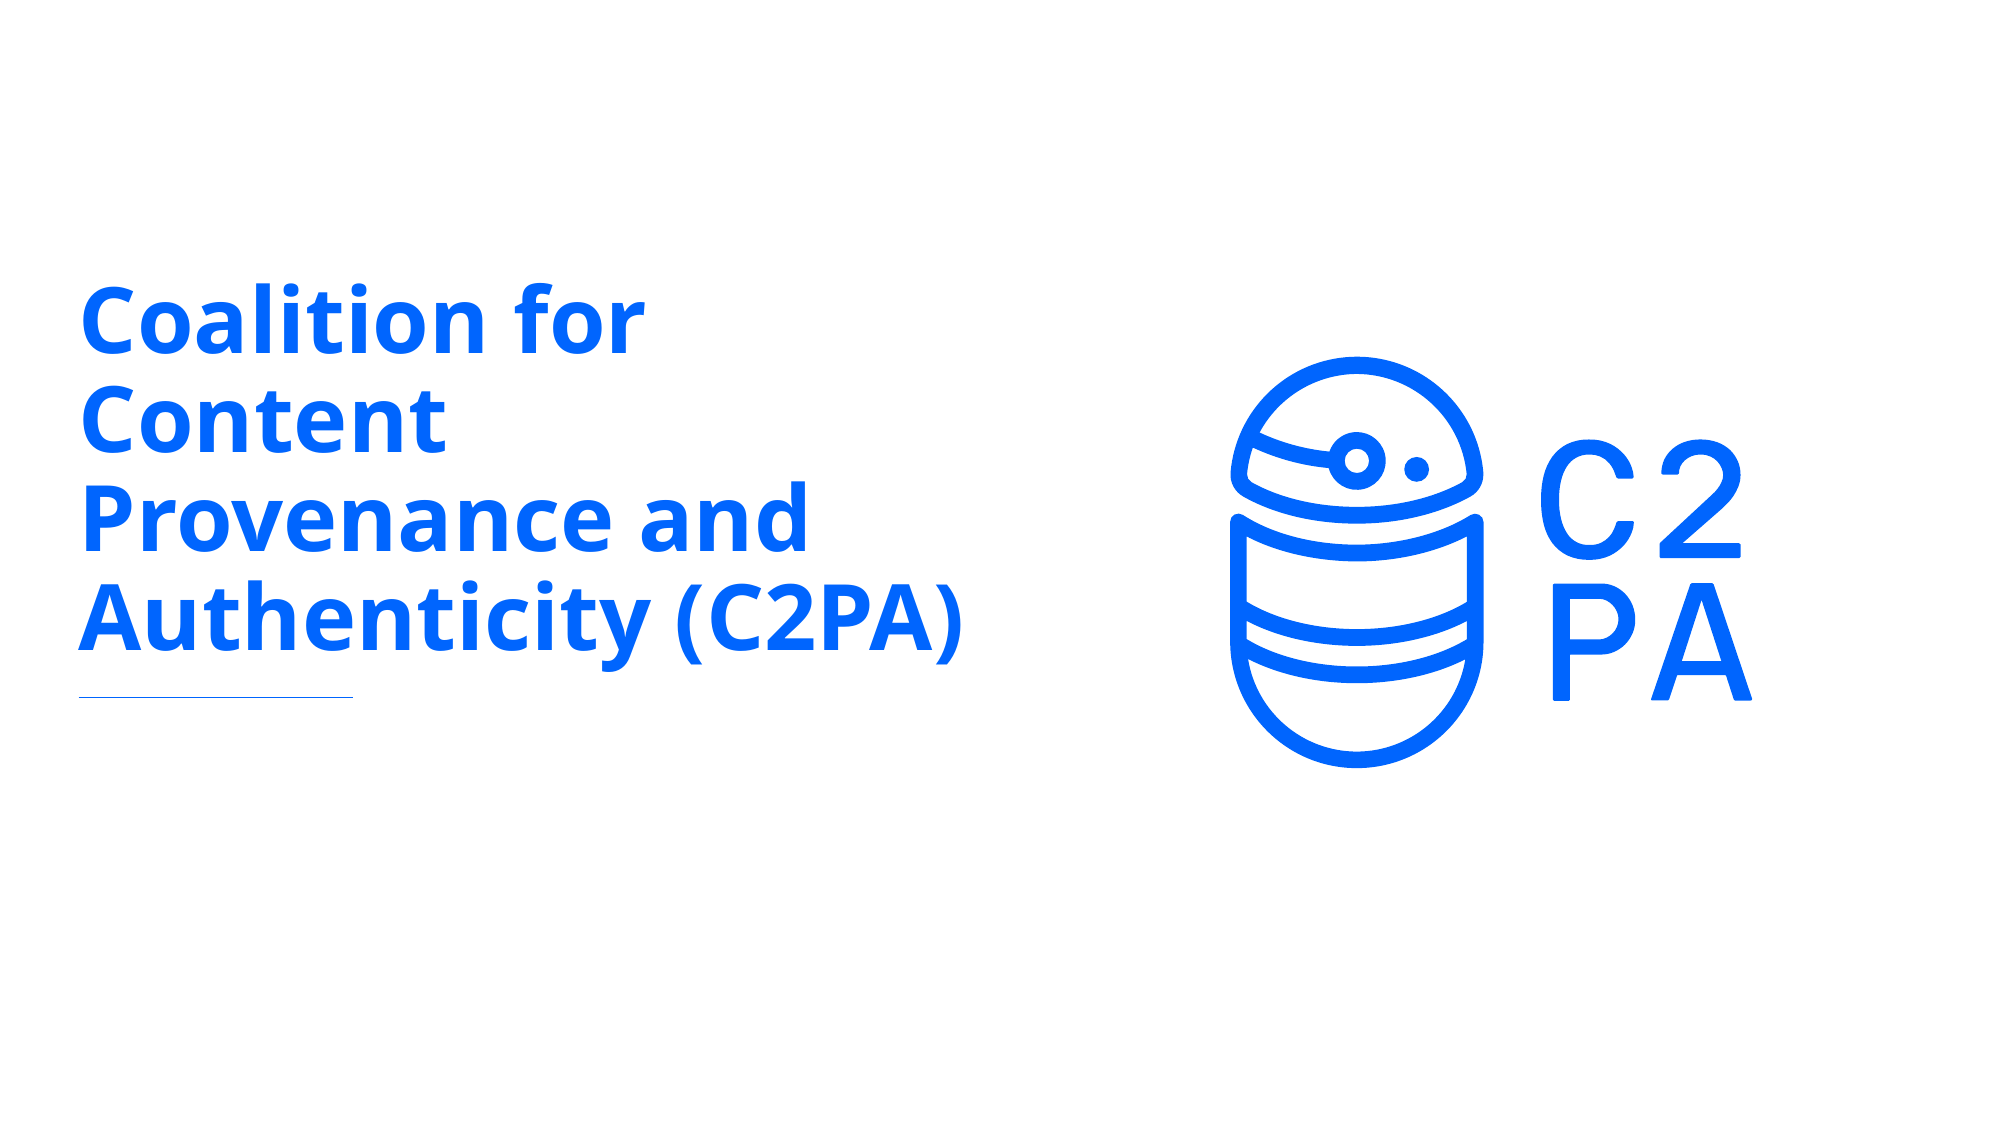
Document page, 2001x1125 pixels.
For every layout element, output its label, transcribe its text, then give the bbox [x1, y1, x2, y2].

title Coalition for Content Provenance and Authenticity (C2PA) [78, 237, 1000, 678]
